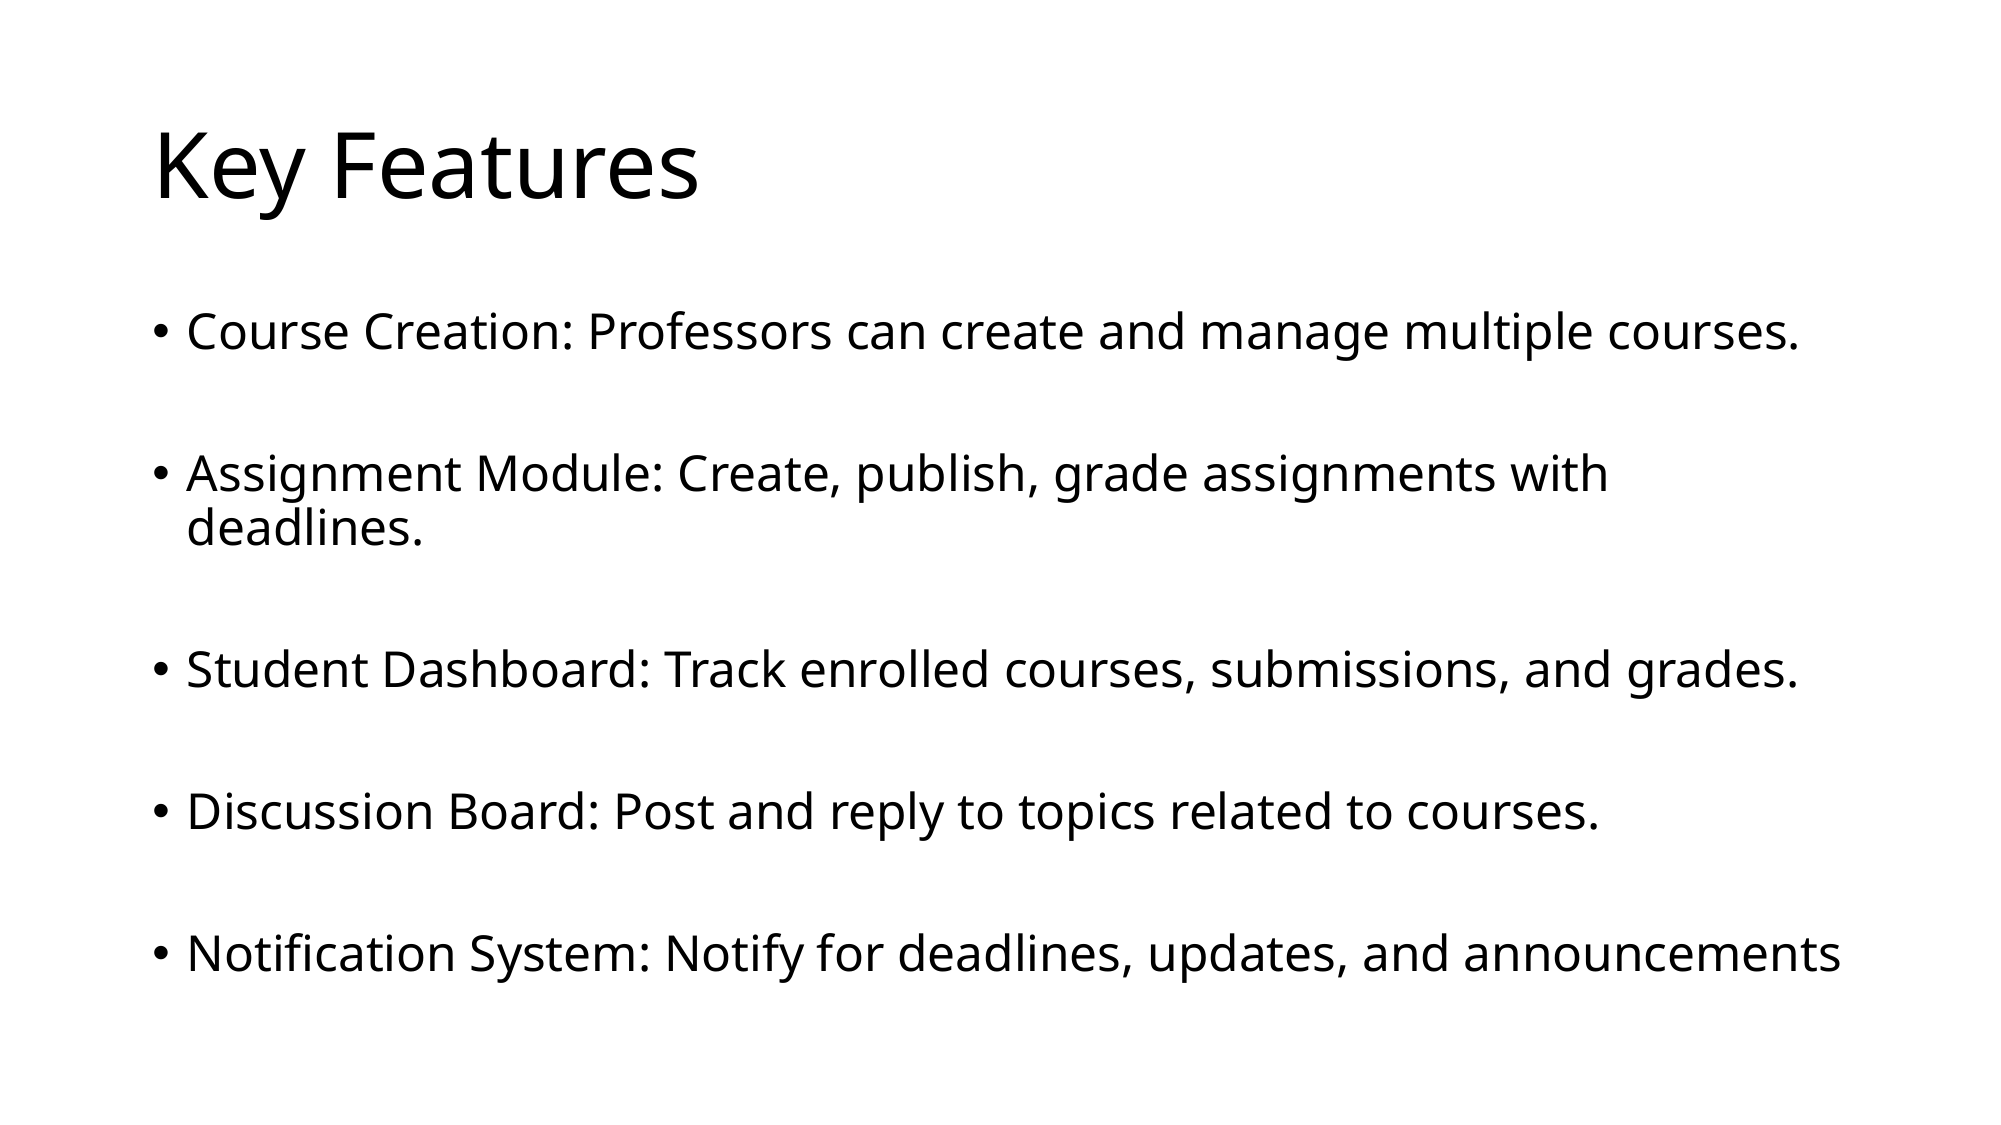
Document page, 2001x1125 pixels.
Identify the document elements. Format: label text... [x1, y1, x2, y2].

title Key Features [137, 59, 1863, 278]
list Course Creation: Professors can create and manage multiple courses. Assignment Module: Create, publish, grade assignments with deadlines. Student Dashboard: Track enrolled courses, submissions, and grades. Discussion Board: Post and reply to topics related to courses. Notification System: Notify for deadlines, updates, and announcements [137, 299, 1863, 1014]
